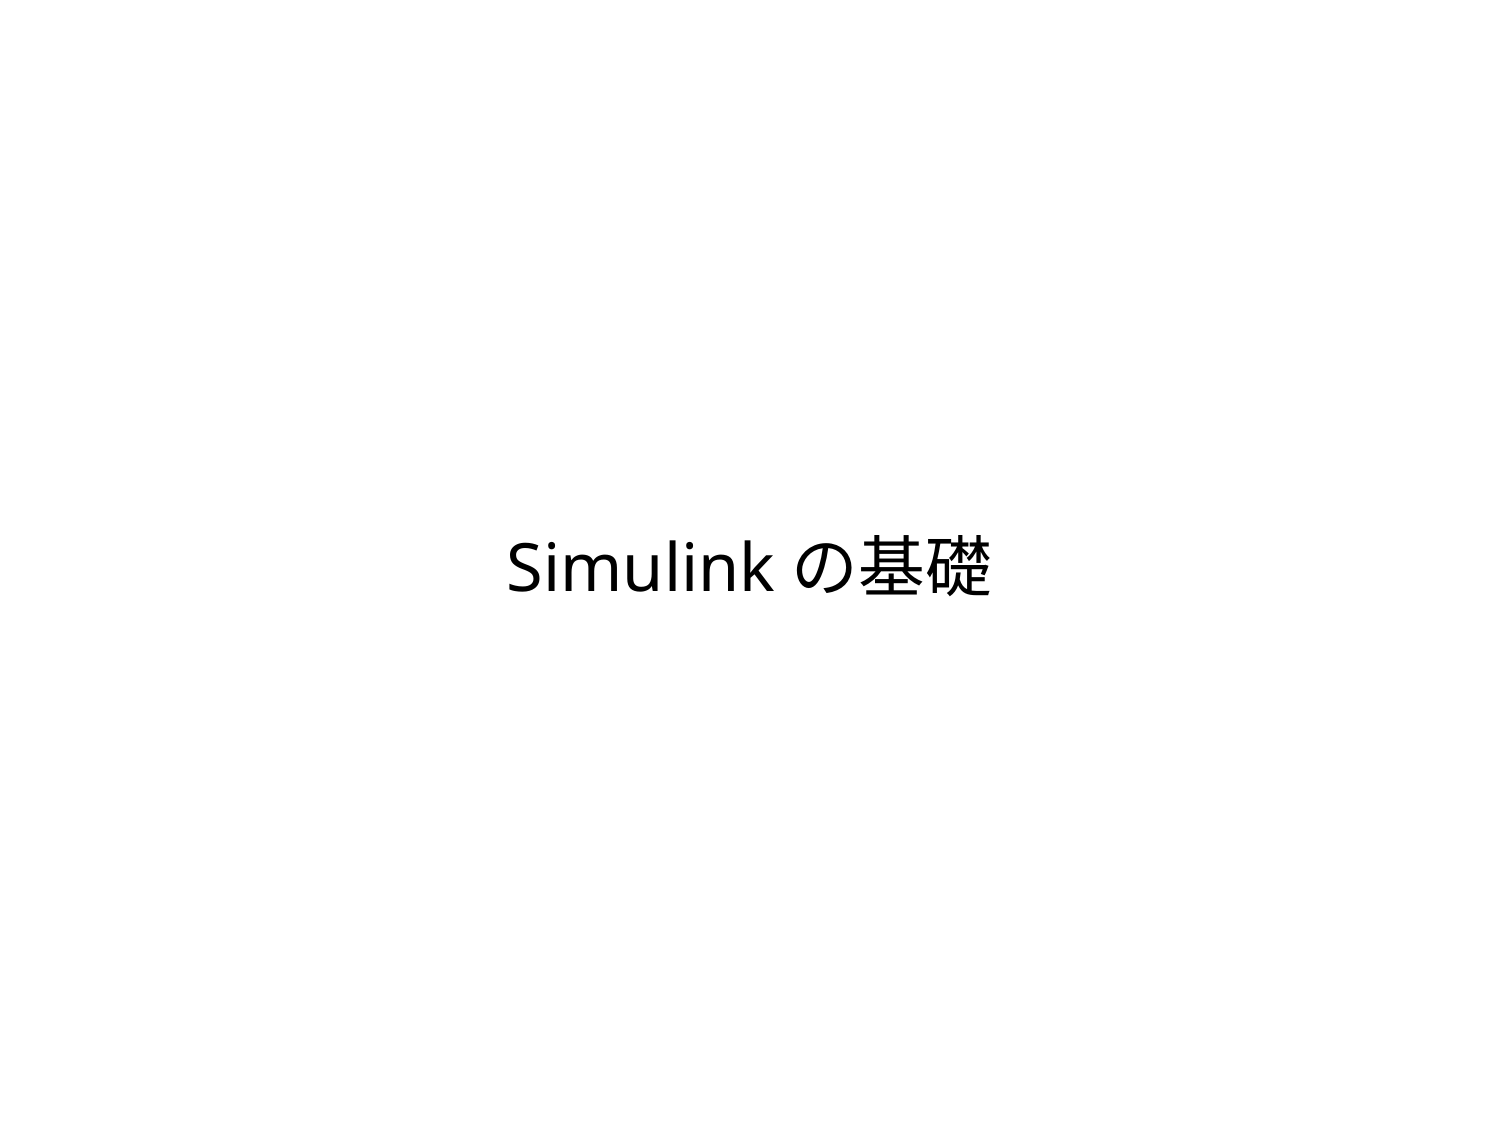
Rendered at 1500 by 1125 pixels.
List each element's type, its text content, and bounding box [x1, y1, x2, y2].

text_box Simulinkの基礎 [491, 517, 1007, 613]
